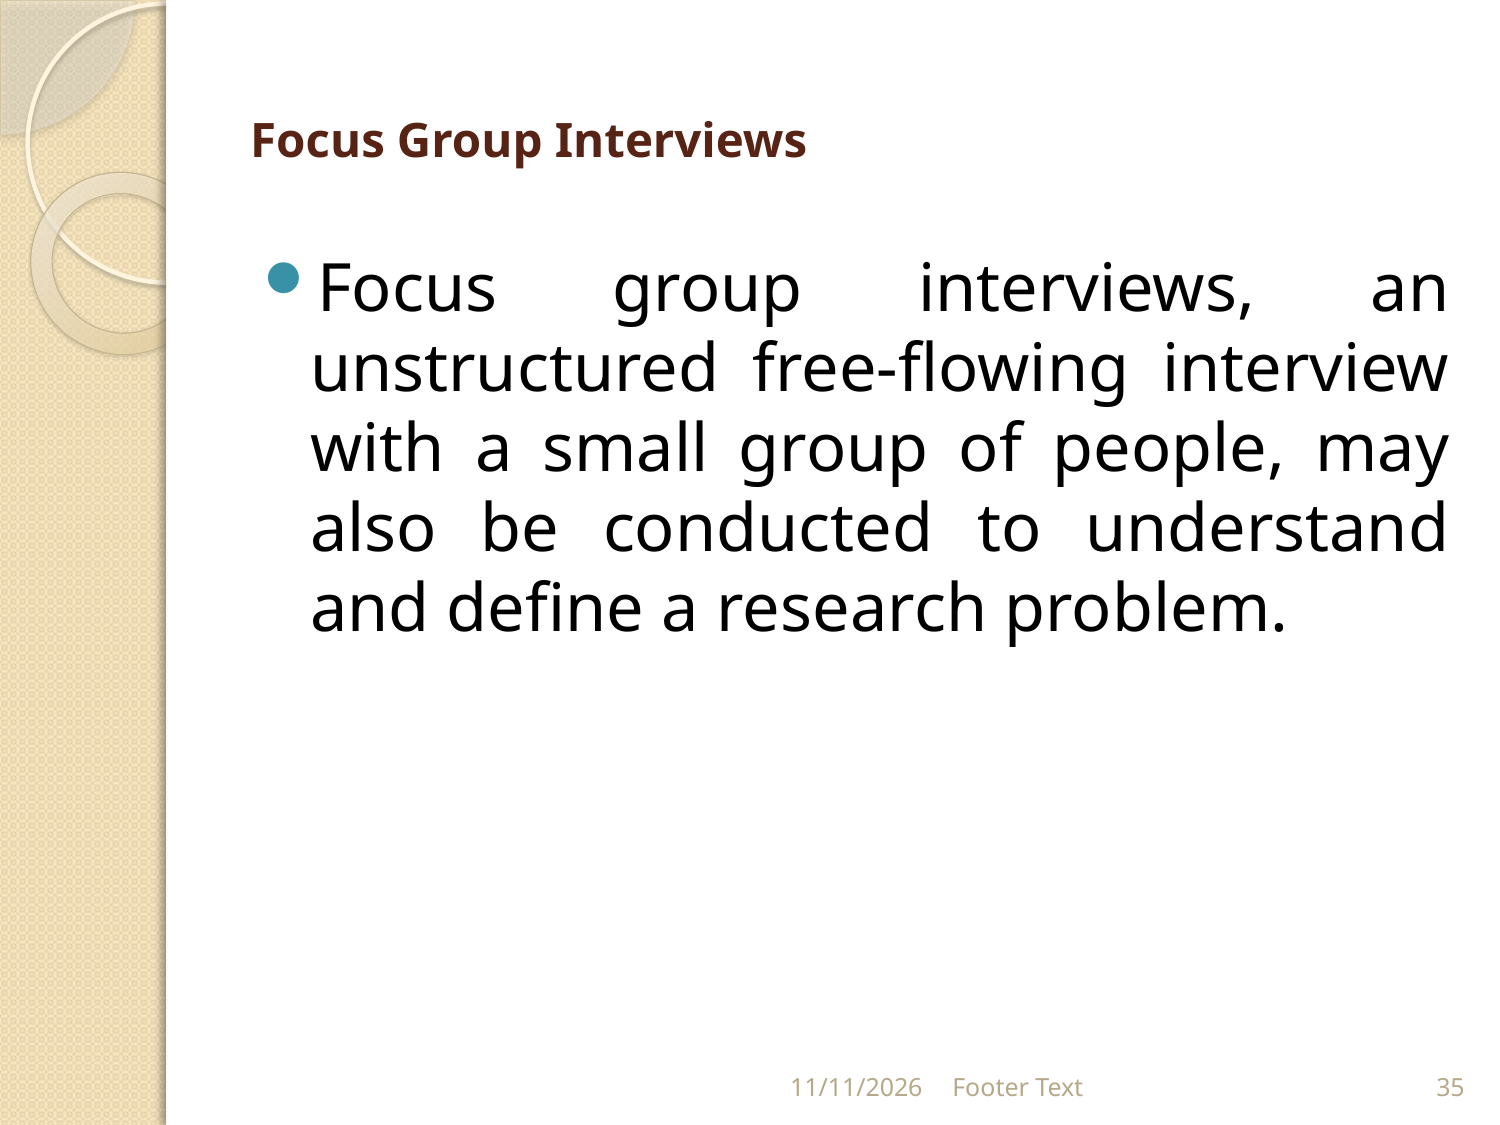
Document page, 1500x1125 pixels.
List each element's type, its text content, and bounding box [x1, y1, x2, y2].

footer Footer Text [937, 1034, 1413, 1113]
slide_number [587, 1034, 937, 1113]
list Focus group interviews, an unstructured free-flowing interview with a small group of people, may also be conducted to understand and define a research problem. [235, 237, 1466, 1025]
title Focus Group Interviews [235, 45, 1466, 233]
slide_number 35 [1413, 1034, 1488, 1113]
